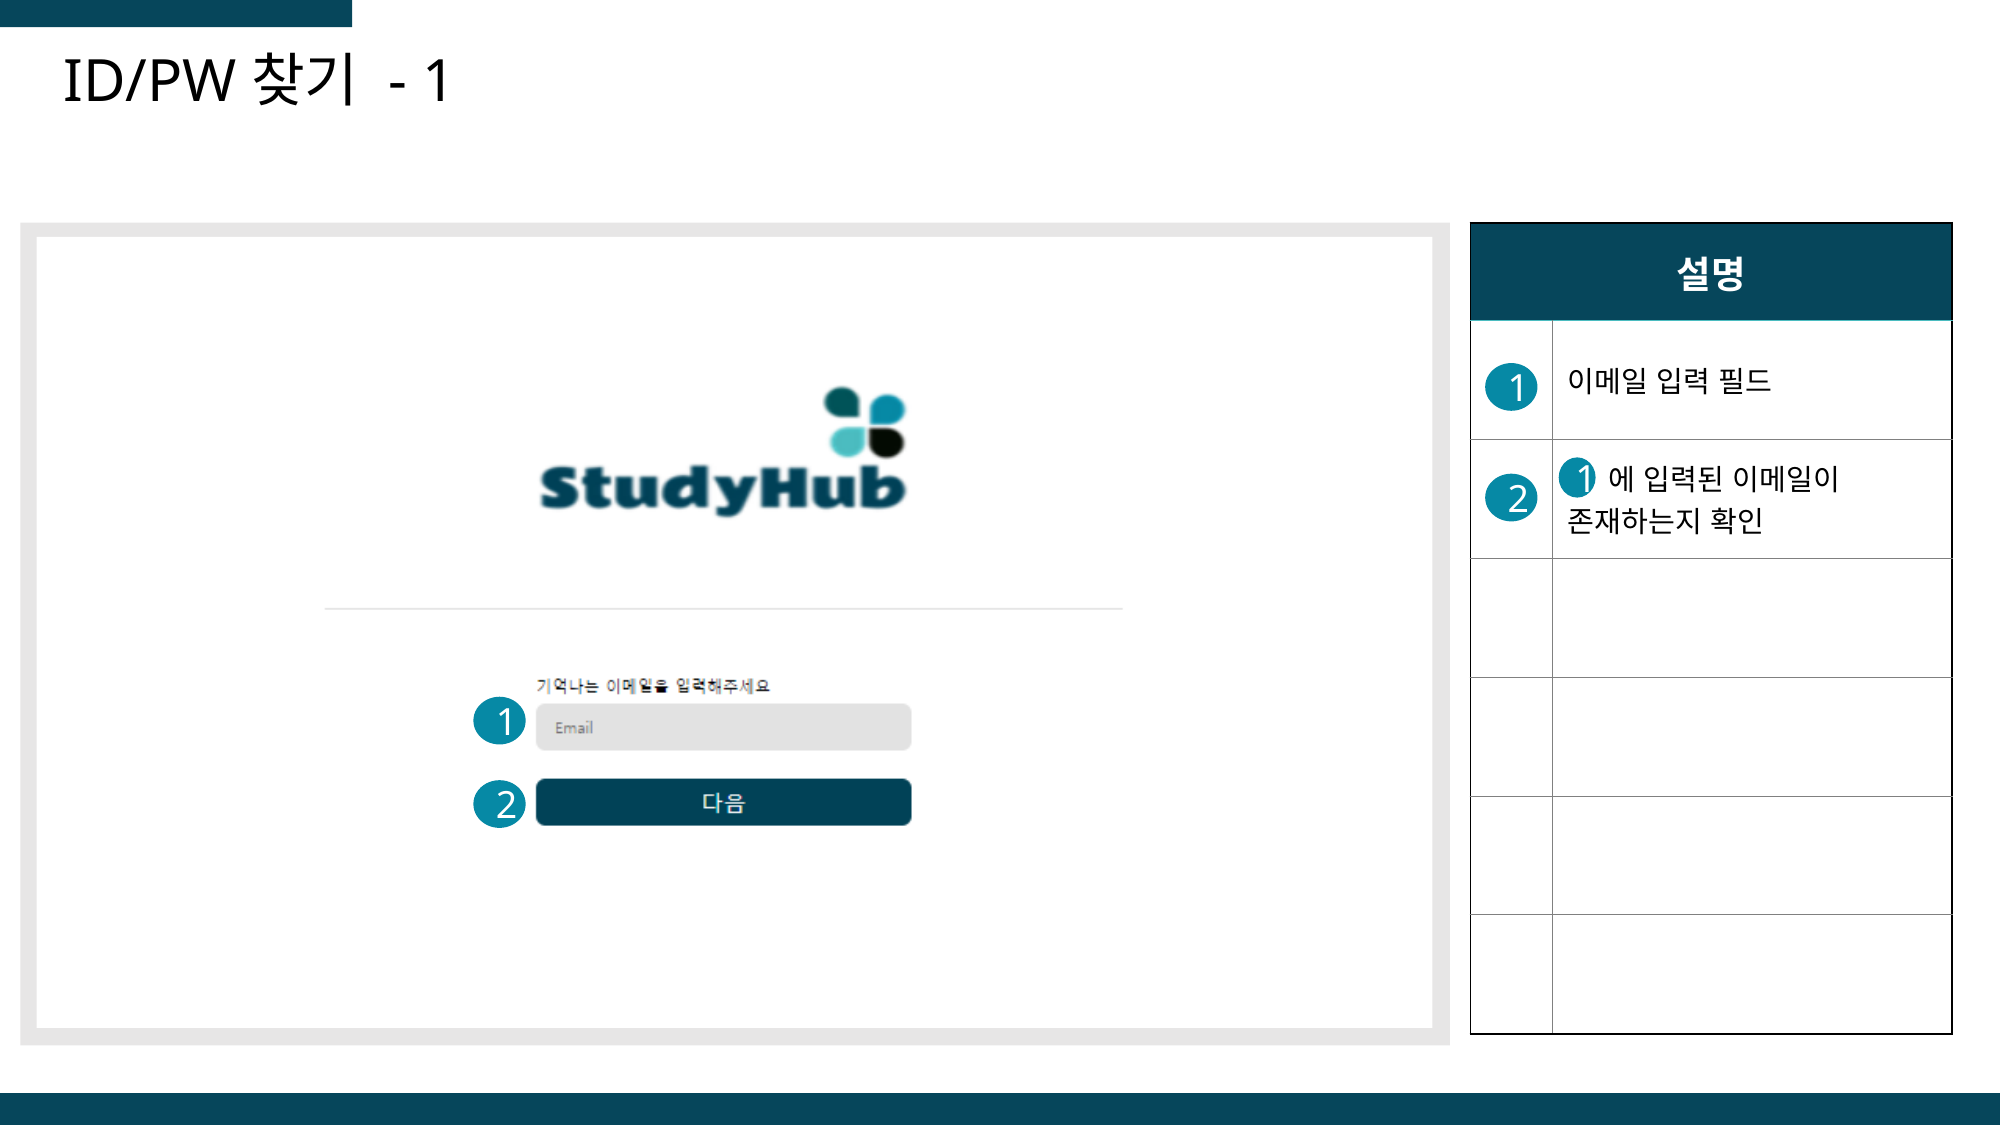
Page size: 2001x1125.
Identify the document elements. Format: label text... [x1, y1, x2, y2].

table_cell 이메일 입력 필드 [1553, 321, 1951, 439]
table_cell [1471, 915, 1552, 1033]
table_header 설명 [1471, 224, 1951, 320]
text_box 1 [1557, 456, 1597, 499]
table_cell [1471, 440, 1552, 558]
table_cell [1471, 678, 1552, 796]
table_cell [1471, 559, 1552, 677]
table_cell [1553, 915, 1951, 1033]
table_cell [1553, 559, 1951, 677]
title ID/PW찾기 - 1 [48, 43, 828, 110]
table_cell 에 입력된 이메일이 존재하는지 확인 [1553, 440, 1951, 558]
picture [286, 311, 1159, 912]
text_box 2 [1484, 472, 1539, 523]
text_box 1 [1484, 362, 1539, 412]
table_cell [1471, 321, 1552, 439]
table_cell [1471, 797, 1552, 914]
table_cell [1553, 678, 1951, 796]
table_cell [1553, 797, 1951, 914]
